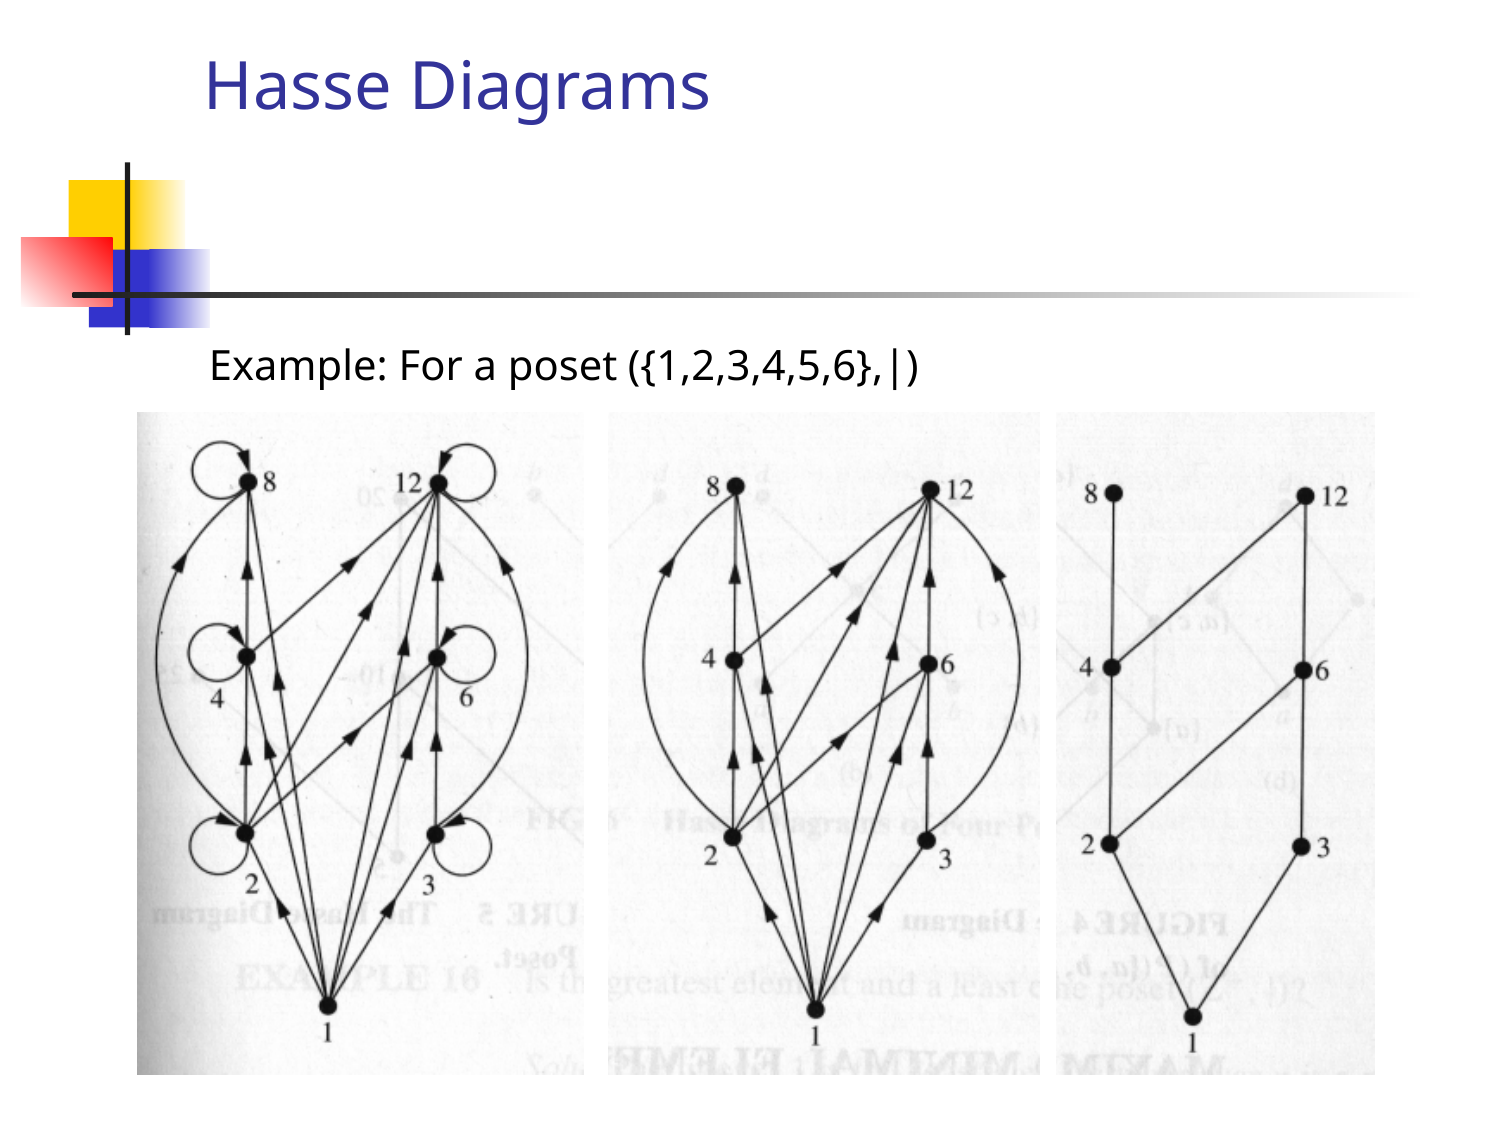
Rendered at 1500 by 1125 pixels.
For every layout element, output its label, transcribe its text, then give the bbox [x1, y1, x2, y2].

list Example: For a poset ({1,2,3,4,5,6},|) [193, 331, 1469, 1006]
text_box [137, 412, 1375, 1075]
title Hasse Diagrams [188, 35, 1468, 275]
